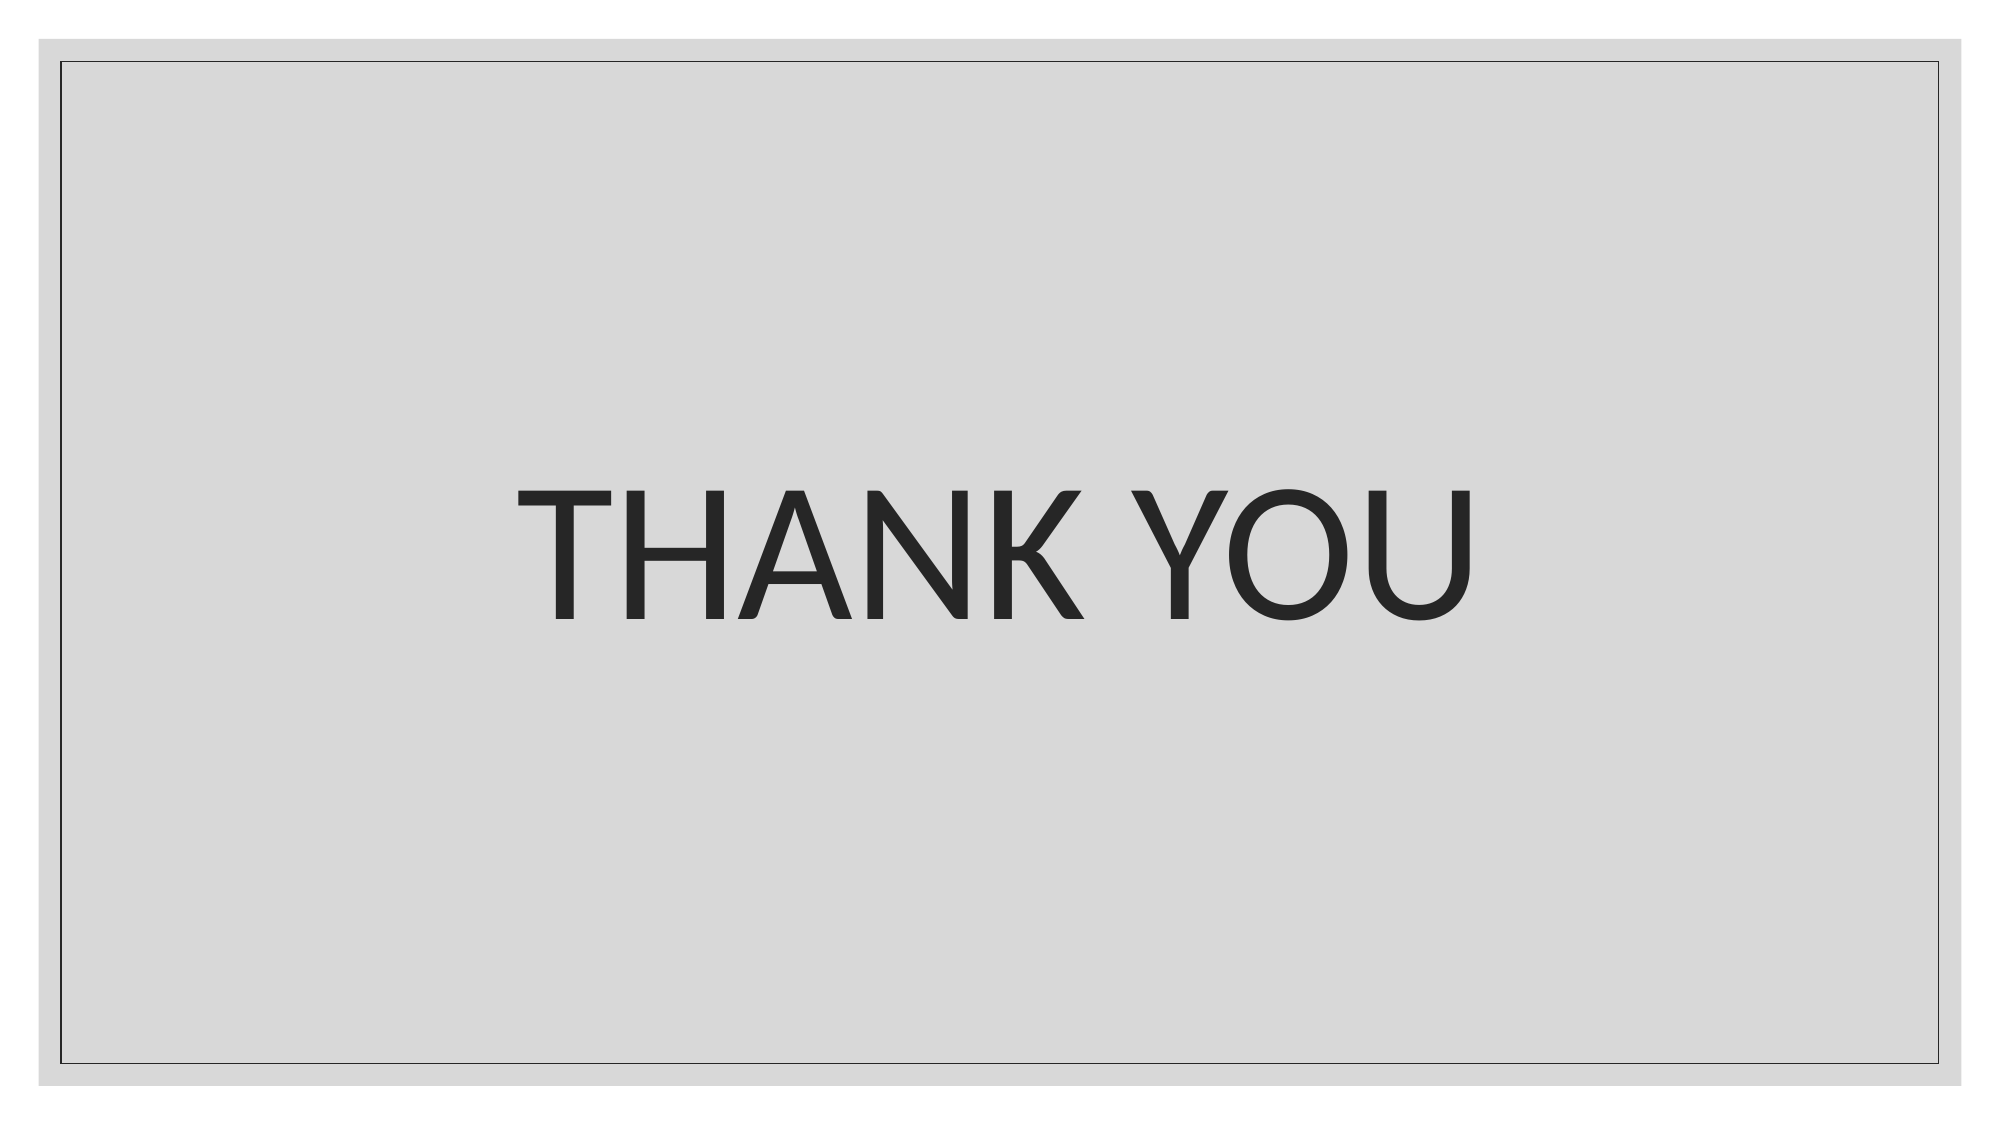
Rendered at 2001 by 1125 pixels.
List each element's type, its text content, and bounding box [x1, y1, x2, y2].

title THANK YOU [174, 105, 1825, 1004]
